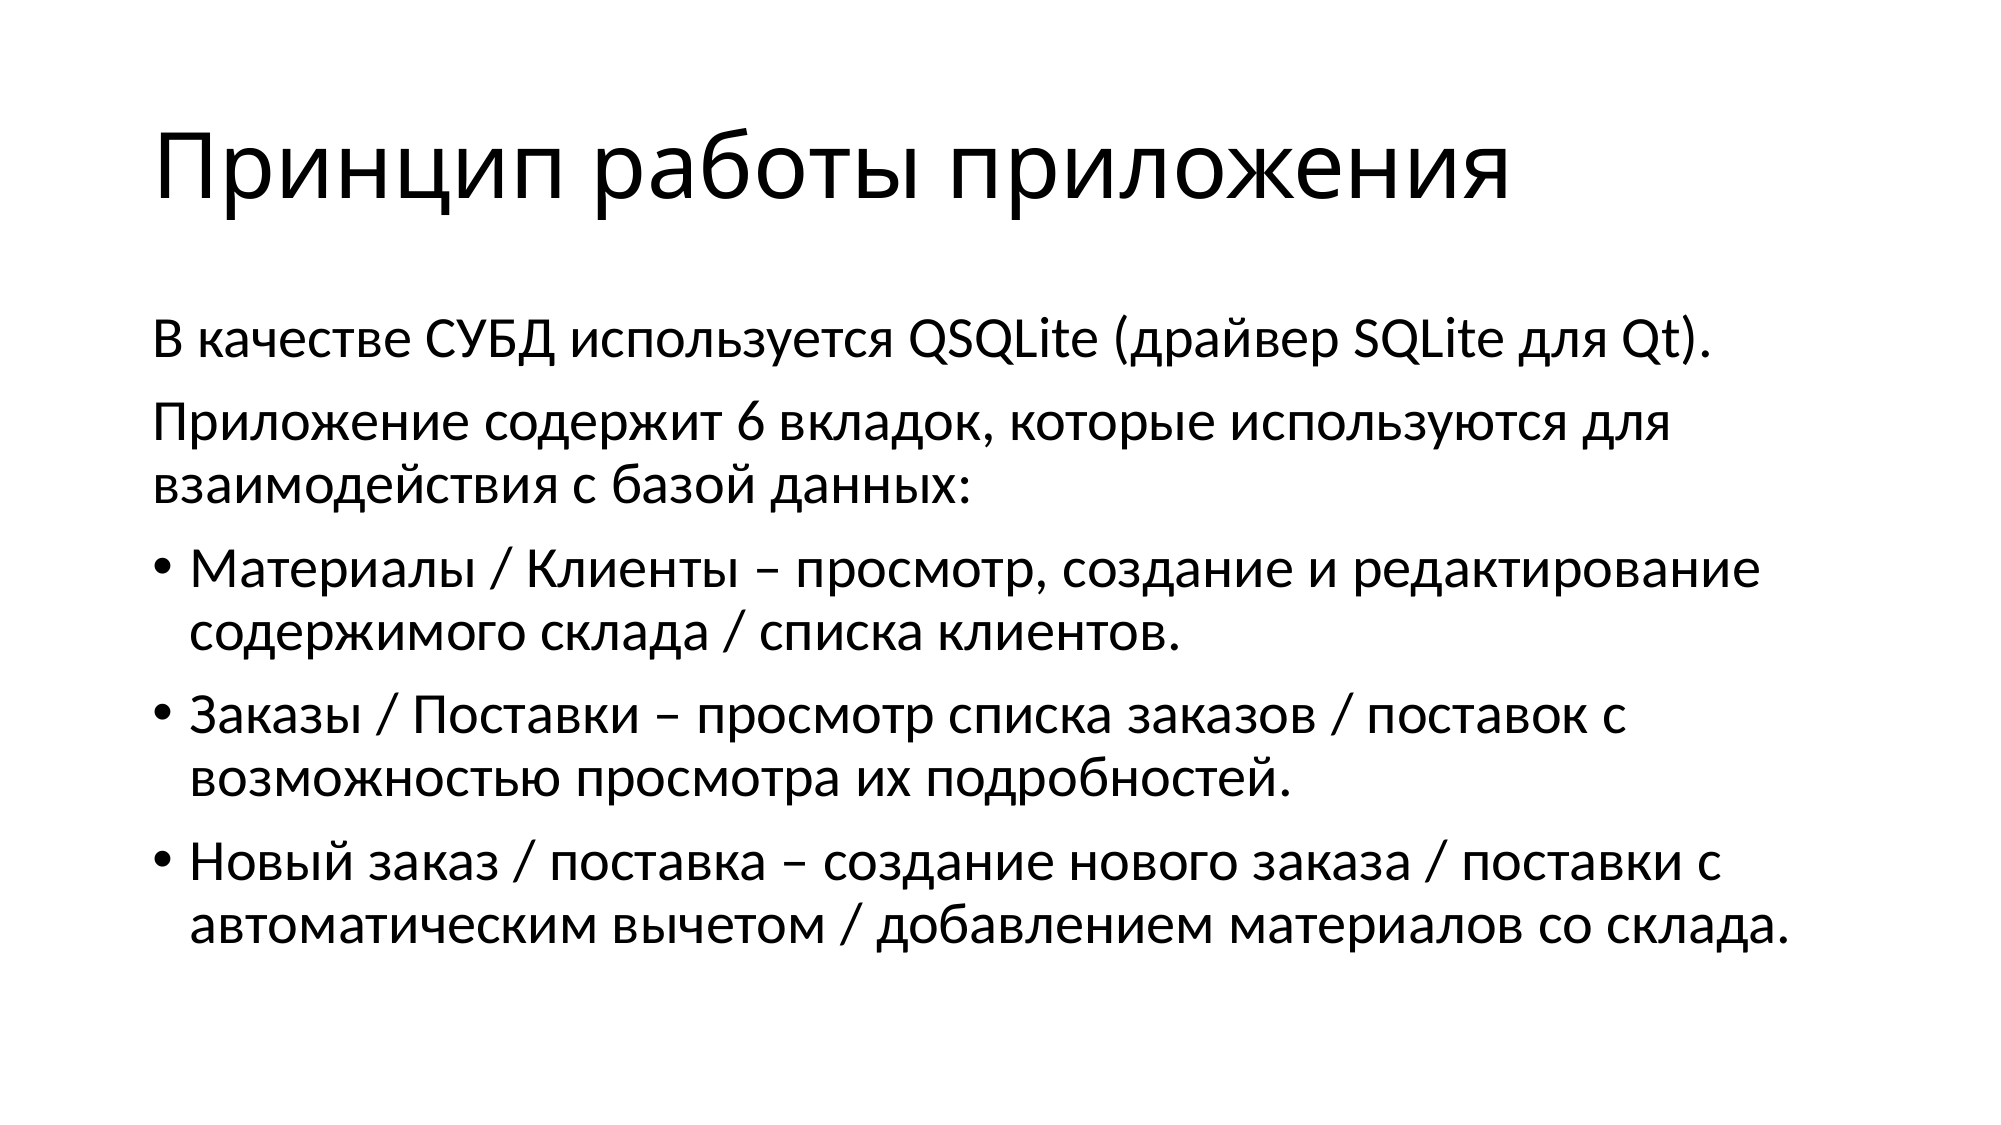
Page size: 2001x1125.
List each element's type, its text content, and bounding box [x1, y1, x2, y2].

title Принцип работы приложения [137, 59, 1863, 278]
list В качестве СУБД используется QSQLite (драйвер SQLite для Qt). Приложение содержит 6 вкладок, которые используются для взаимодействия с базой данных: Материалы / Клиенты – просмотр, создание и редактирование содержимого склада / списка клиентов. Заказы / Поставки – просмотр списка заказов / поставок с возможностью просмотра их подробностей. Новый заказ / поставка – создание нового заказа / поставки с автоматическим вычетом / добавлением материалов со склада. [137, 299, 1863, 1014]
